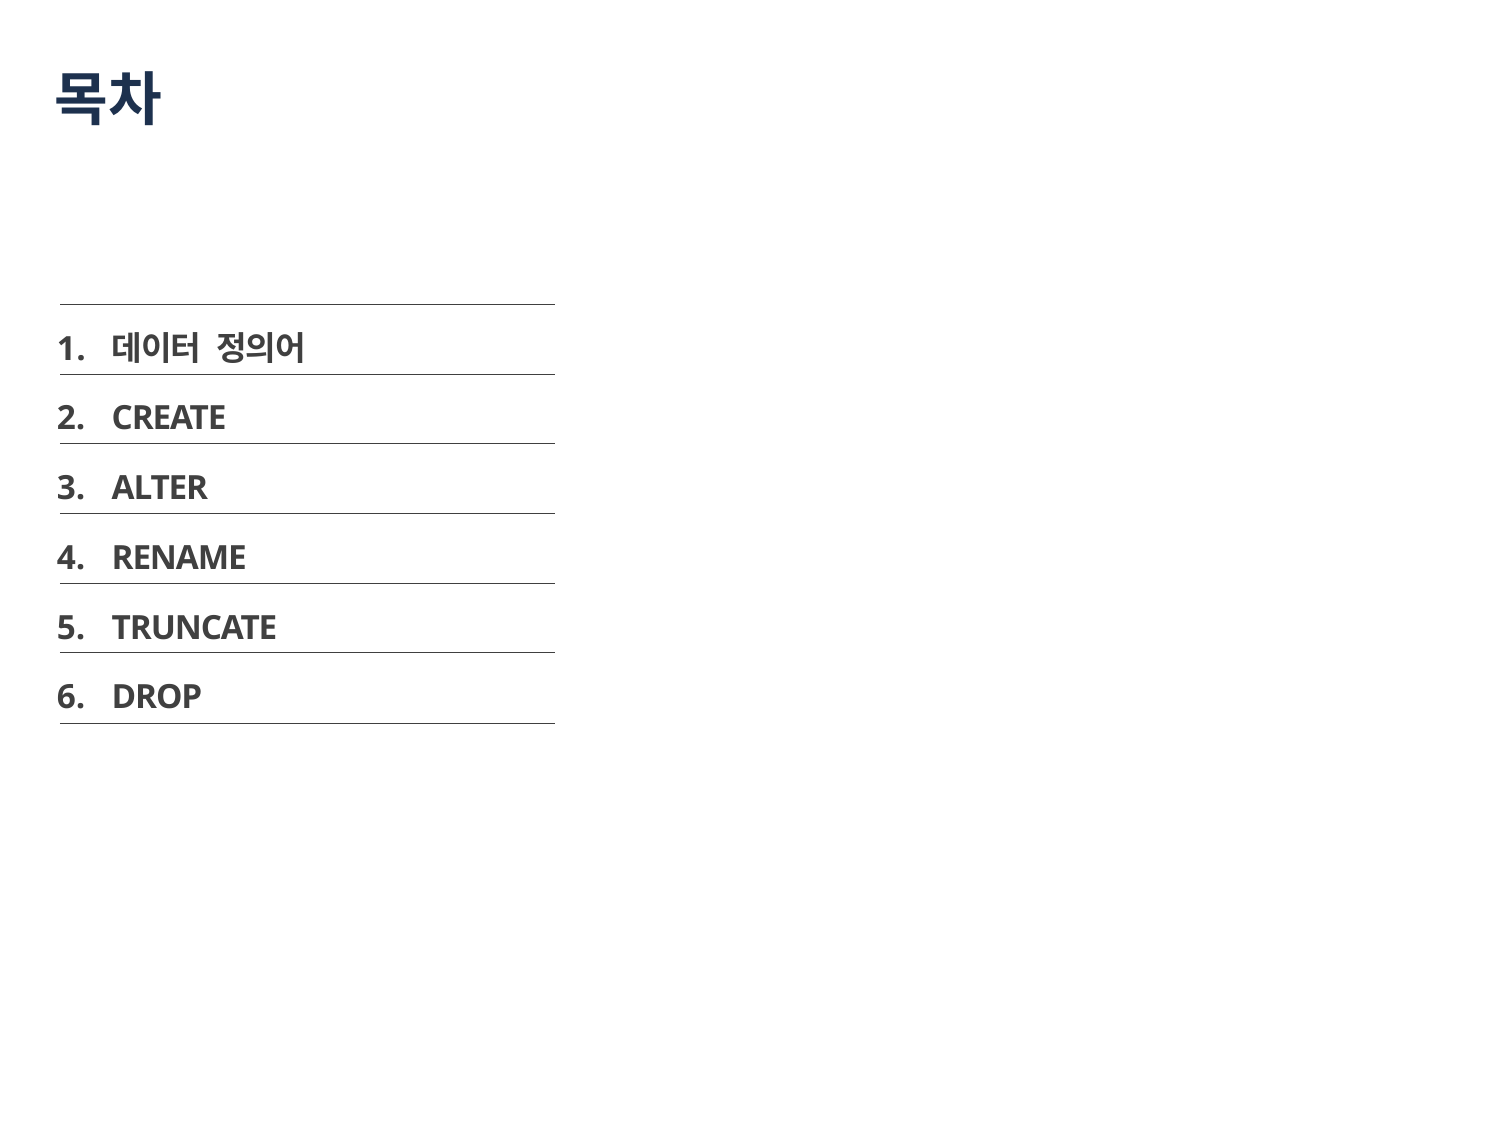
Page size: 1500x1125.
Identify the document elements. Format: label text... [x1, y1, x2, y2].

text_box 데이터 정의어 CREATE ALTER RENAME TRUNCATE DROP [41, 289, 891, 1064]
title 목차 [39, 24, 1440, 170]
